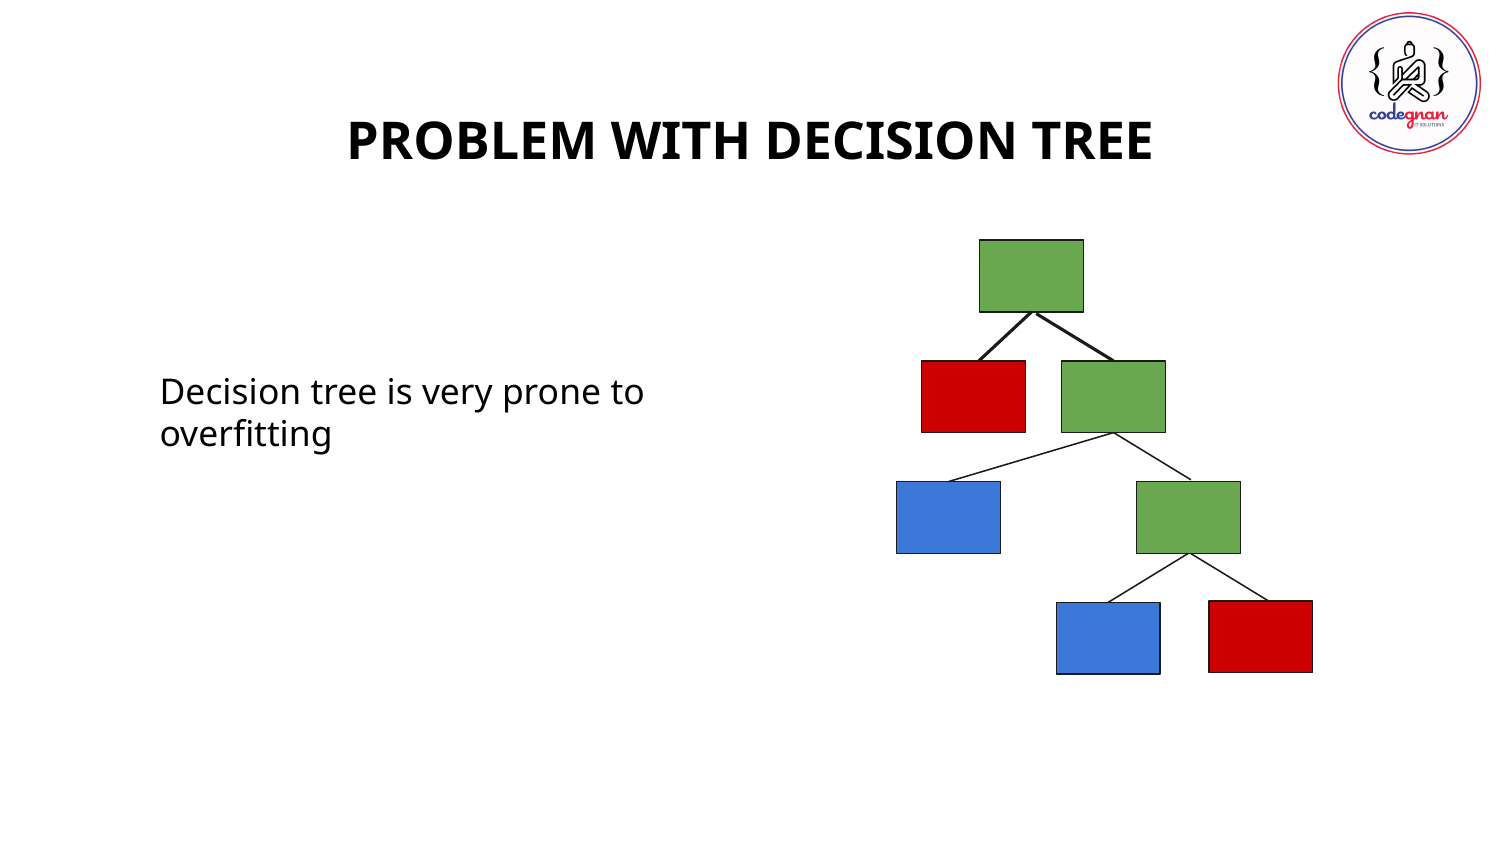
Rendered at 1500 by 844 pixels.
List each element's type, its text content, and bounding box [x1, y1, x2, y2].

text_box [979, 240, 1084, 312]
text_box PROBLEM WITH DECISION TREE [328, 92, 1172, 199]
text_box Decision tree is very prone to overfitting [144, 353, 817, 440]
text_box [1136, 481, 1241, 551]
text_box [1115, 432, 1192, 480]
text_box [1208, 601, 1313, 673]
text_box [1190, 553, 1269, 601]
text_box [1036, 313, 1114, 362]
text_box [896, 481, 1001, 554]
picture [1329, 6, 1491, 167]
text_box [973, 311, 1032, 366]
text_box [1056, 602, 1161, 675]
text_box [1061, 360, 1166, 430]
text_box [1107, 553, 1188, 603]
text_box [921, 360, 1026, 433]
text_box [948, 432, 1114, 482]
